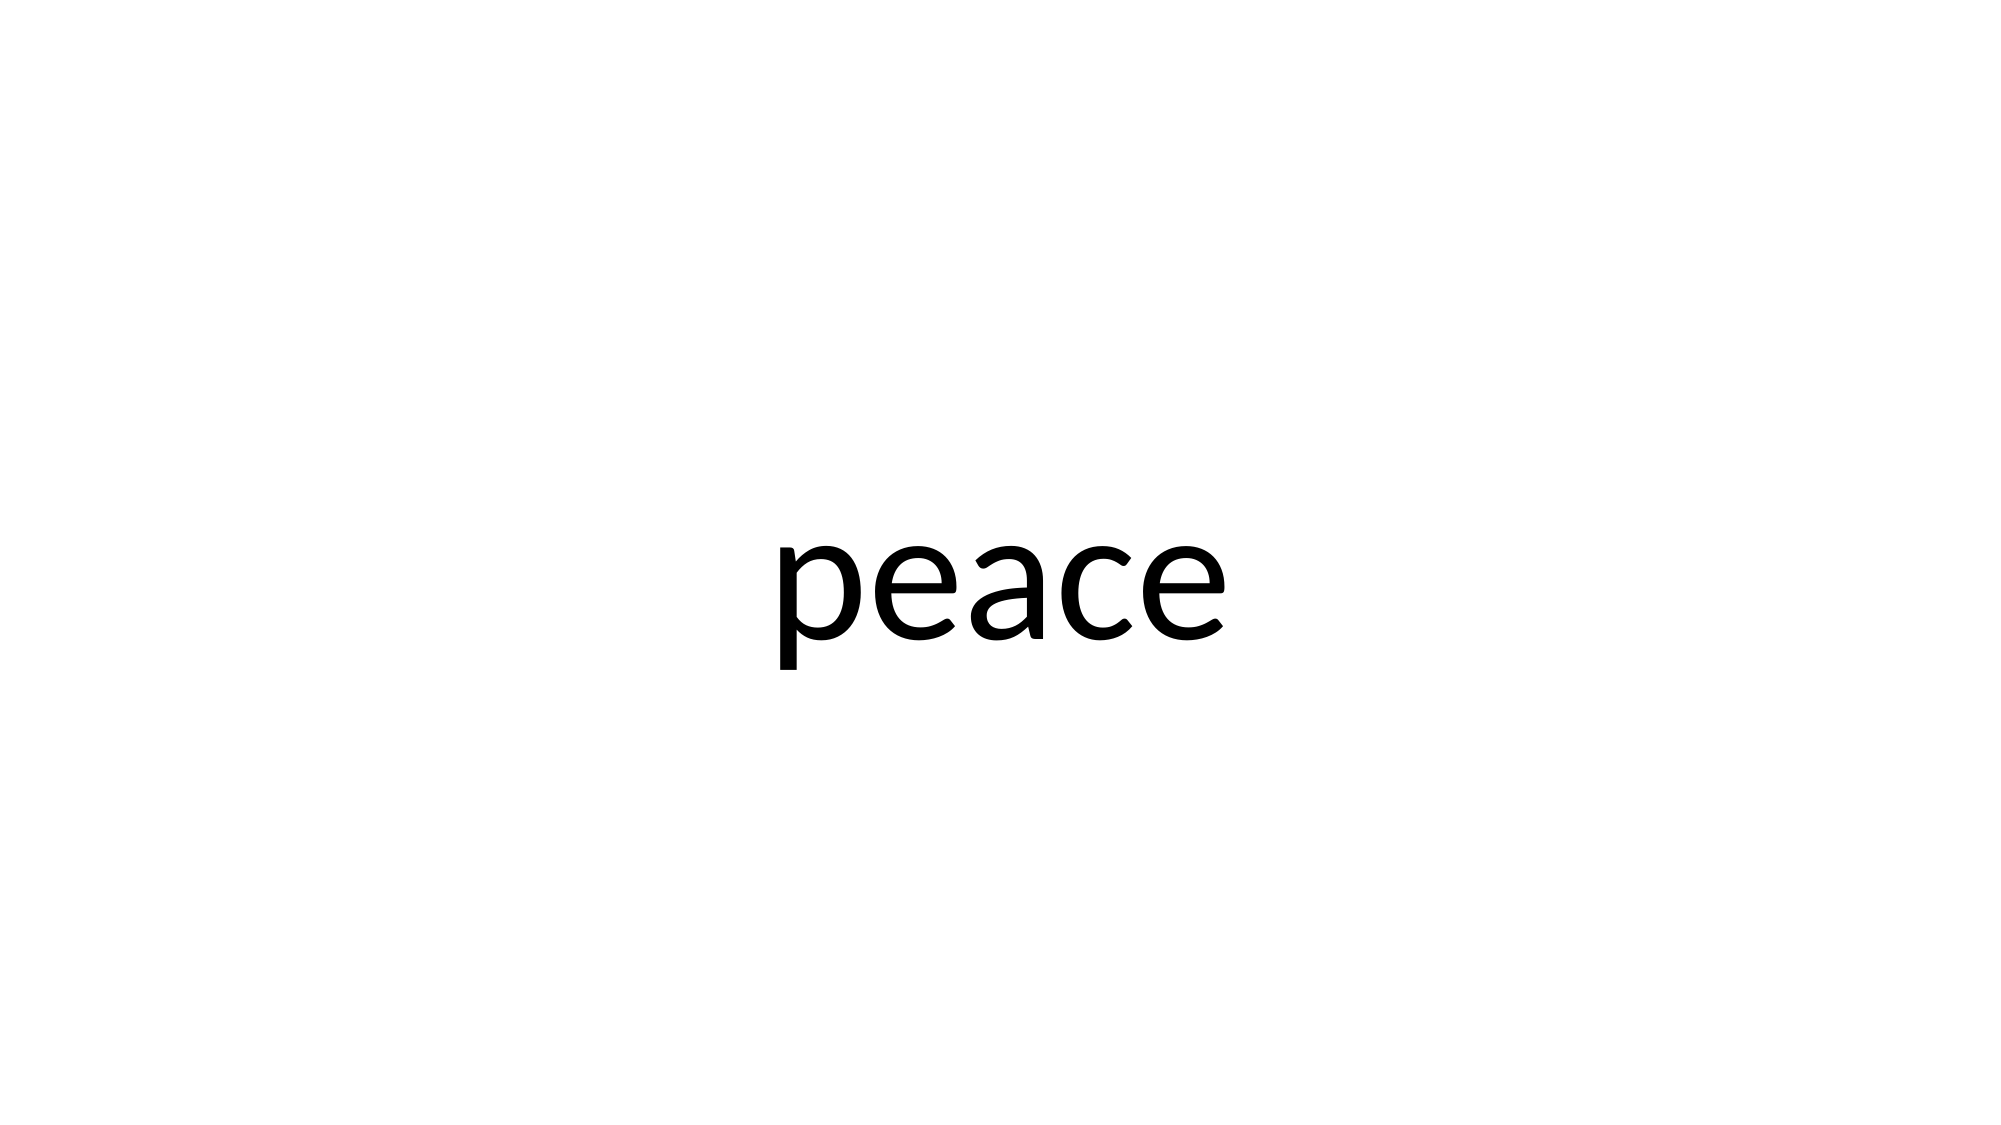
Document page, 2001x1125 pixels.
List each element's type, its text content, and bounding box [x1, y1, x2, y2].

text_box peace [549, 111, 1451, 1013]
